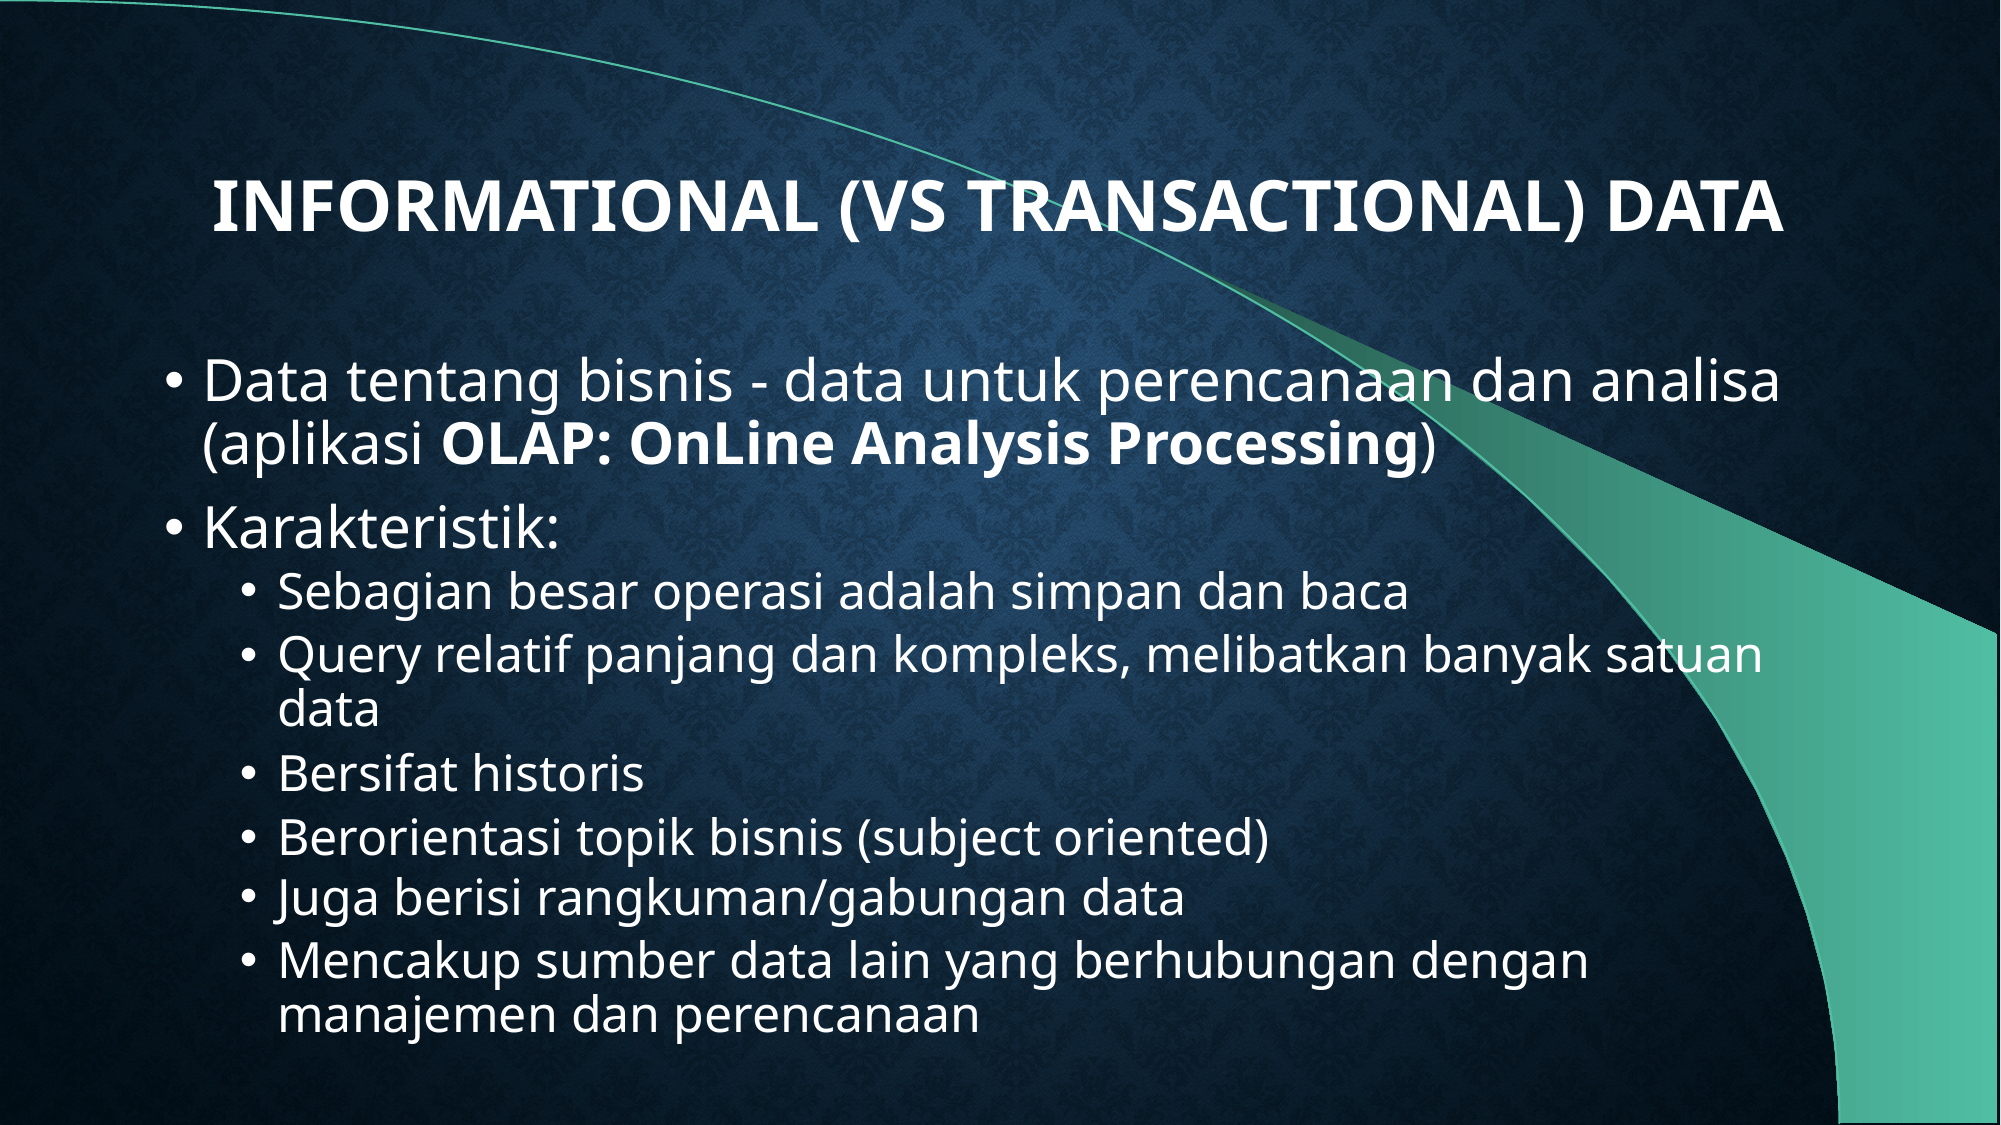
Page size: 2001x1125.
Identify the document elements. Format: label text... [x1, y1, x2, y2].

list Data tentang bisnis - data untuk perencanaan dan analisa (aplikasi OLAP: OnLine Analysis Processing) Karakteristik: Sebagian besar operasi adalah simpan dan baca Query relatif panjang dan kompleks, melibatkan banyak satuan data Bersifat historis Berorientasi topik bisnis (subject oriented) Juga berisi rangkuman/gabungan data Mencakup sumber data lain yang berhubungan dengan manajemen dan perencanaan [149, 343, 1849, 1035]
title Informational (vs Transactional) Data [149, 99, 1849, 318]
